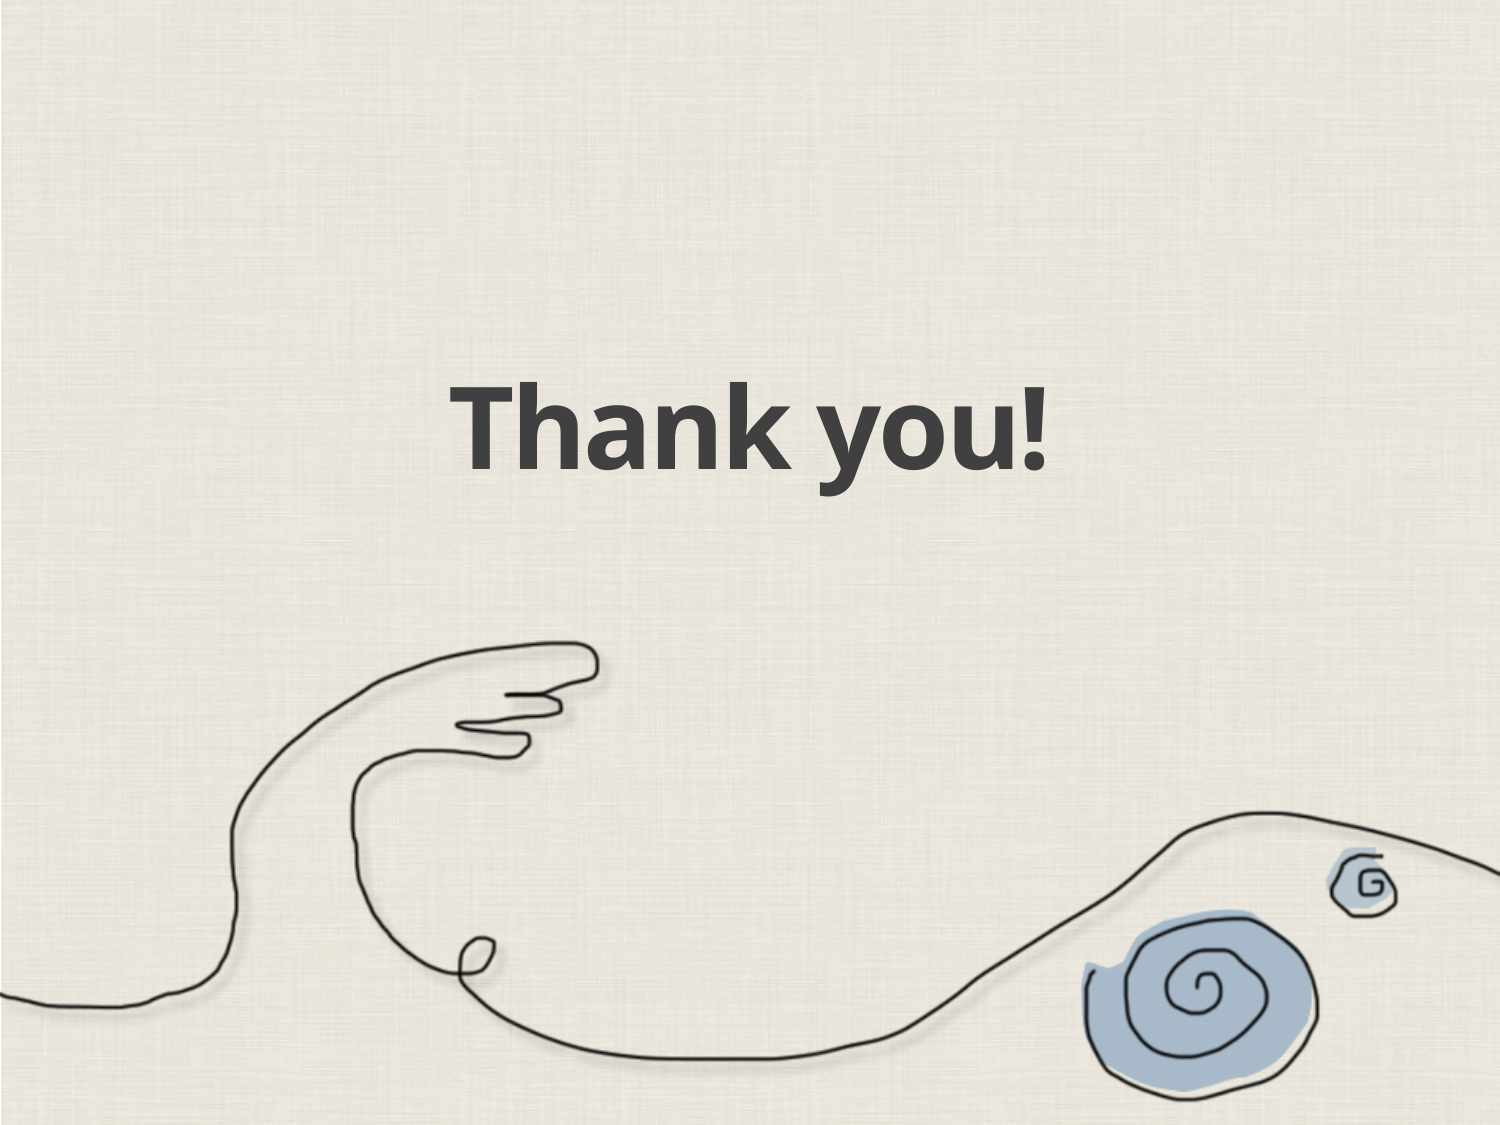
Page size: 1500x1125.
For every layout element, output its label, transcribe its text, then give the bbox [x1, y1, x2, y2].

picture [0, 0, 1500, 1125]
text_box Thank you! [248, 347, 1252, 500]
